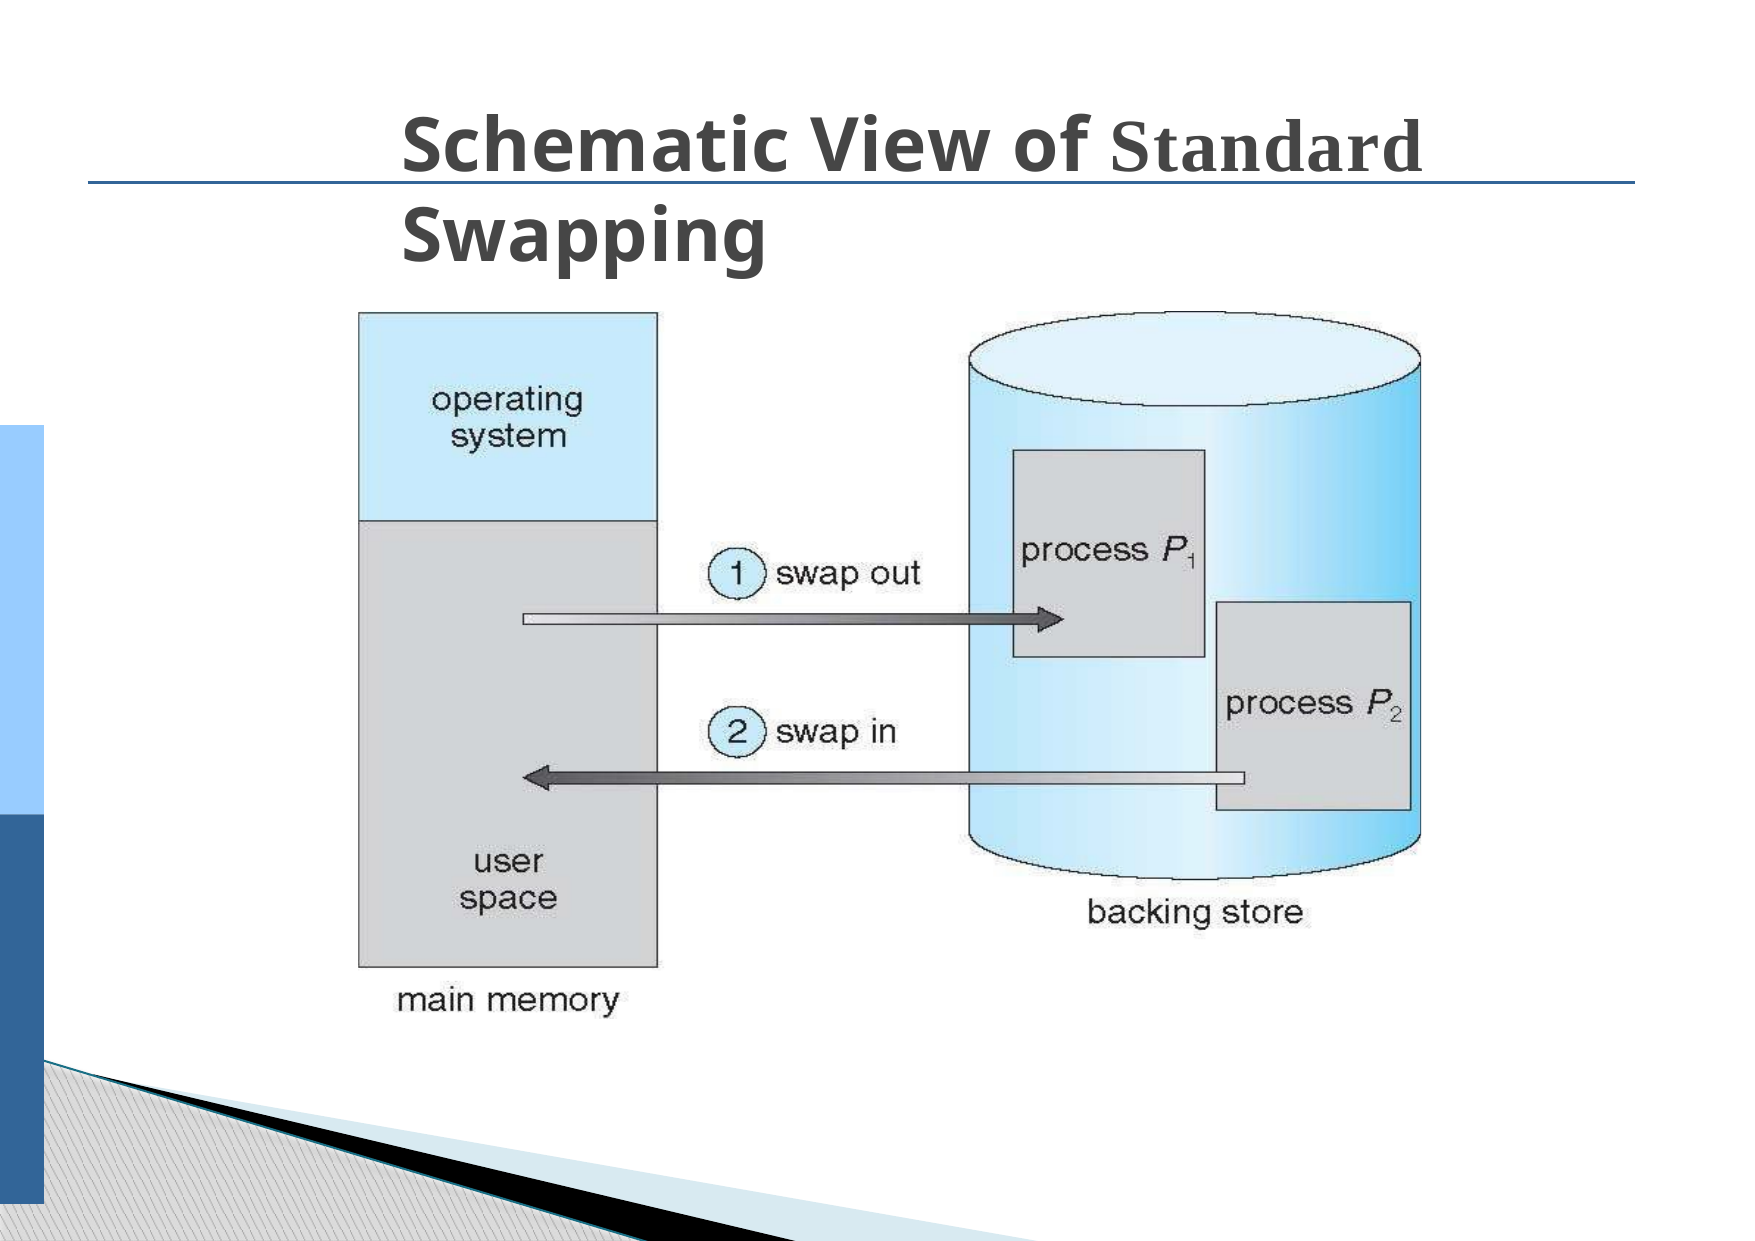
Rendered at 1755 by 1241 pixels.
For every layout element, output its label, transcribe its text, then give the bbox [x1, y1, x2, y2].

text_box [0, 425, 44, 814]
text_box [358, 311, 1422, 1019]
title Schematic View of Standard Swapping [87, 82, 1667, 290]
text_box [0, 814, 44, 1204]
